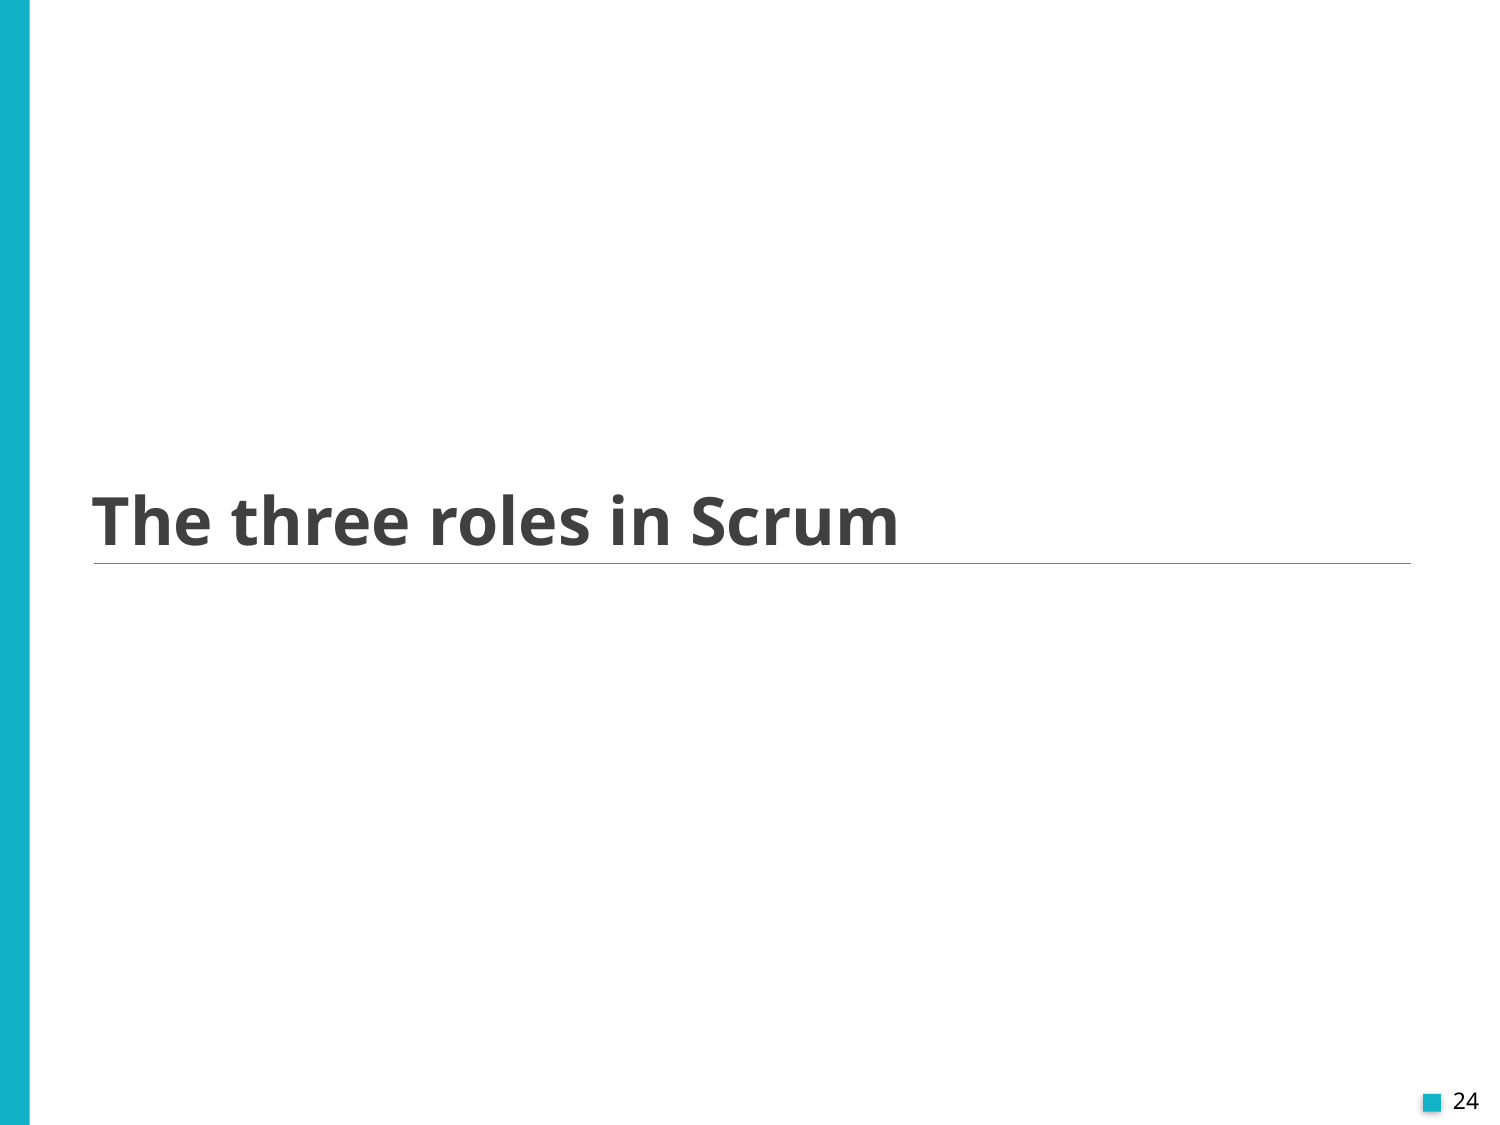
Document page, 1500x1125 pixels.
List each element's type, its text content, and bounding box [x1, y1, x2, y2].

list The three roles in Scrum [76, 471, 1412, 563]
picture [0, 0, 50, 1125]
